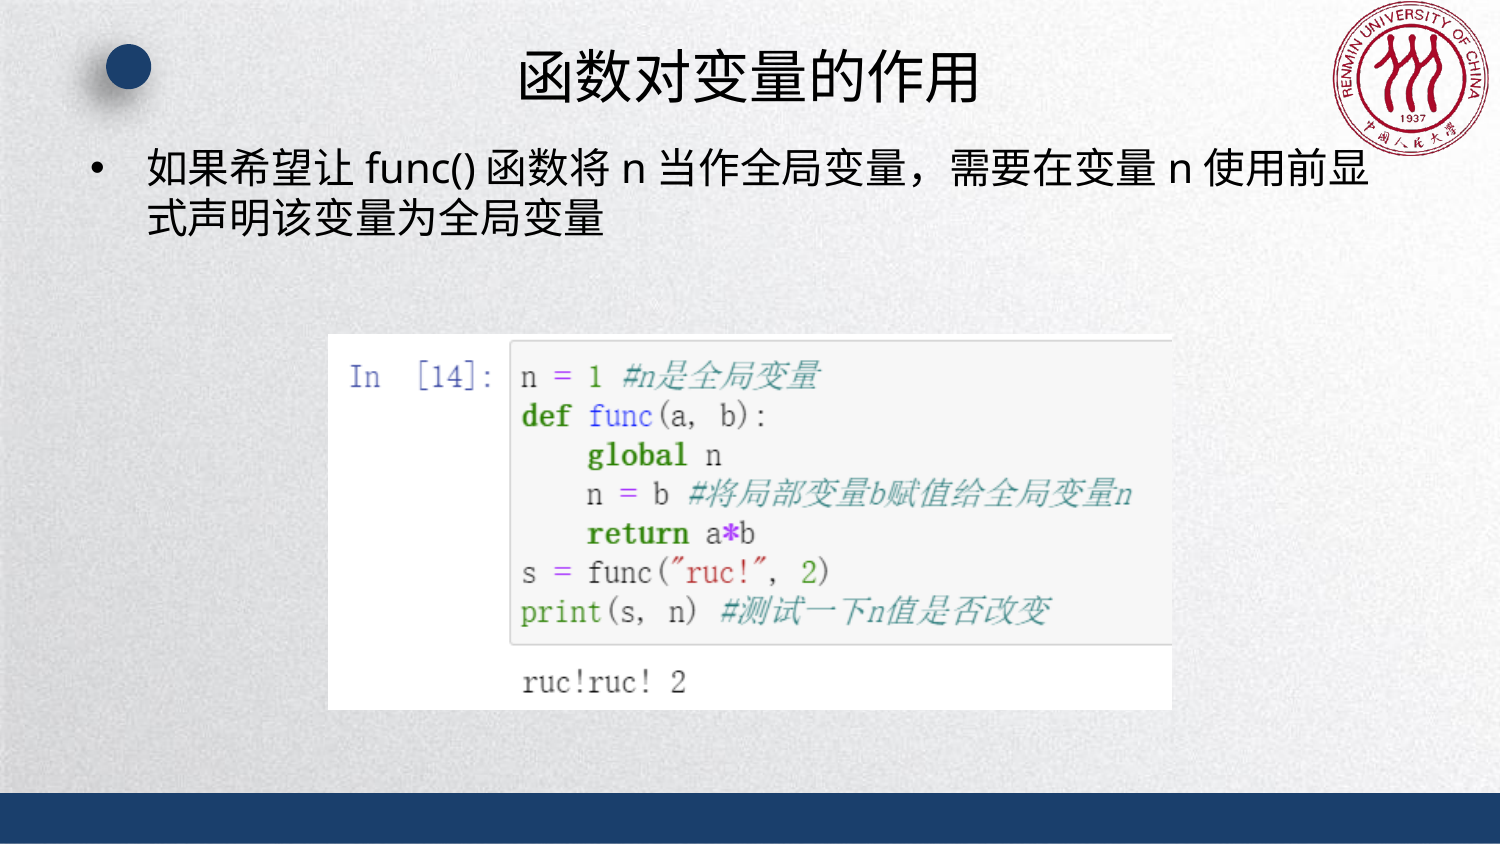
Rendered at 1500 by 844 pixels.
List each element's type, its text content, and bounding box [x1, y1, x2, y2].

list 如果希望让func()函数将n当作全局变量，需要在变量n使用前显式声明该变量为全局变量 [75, 134, 1425, 781]
title 函数对变量的作用 [75, 33, 1425, 116]
picture [0, 0, 1500, 793]
